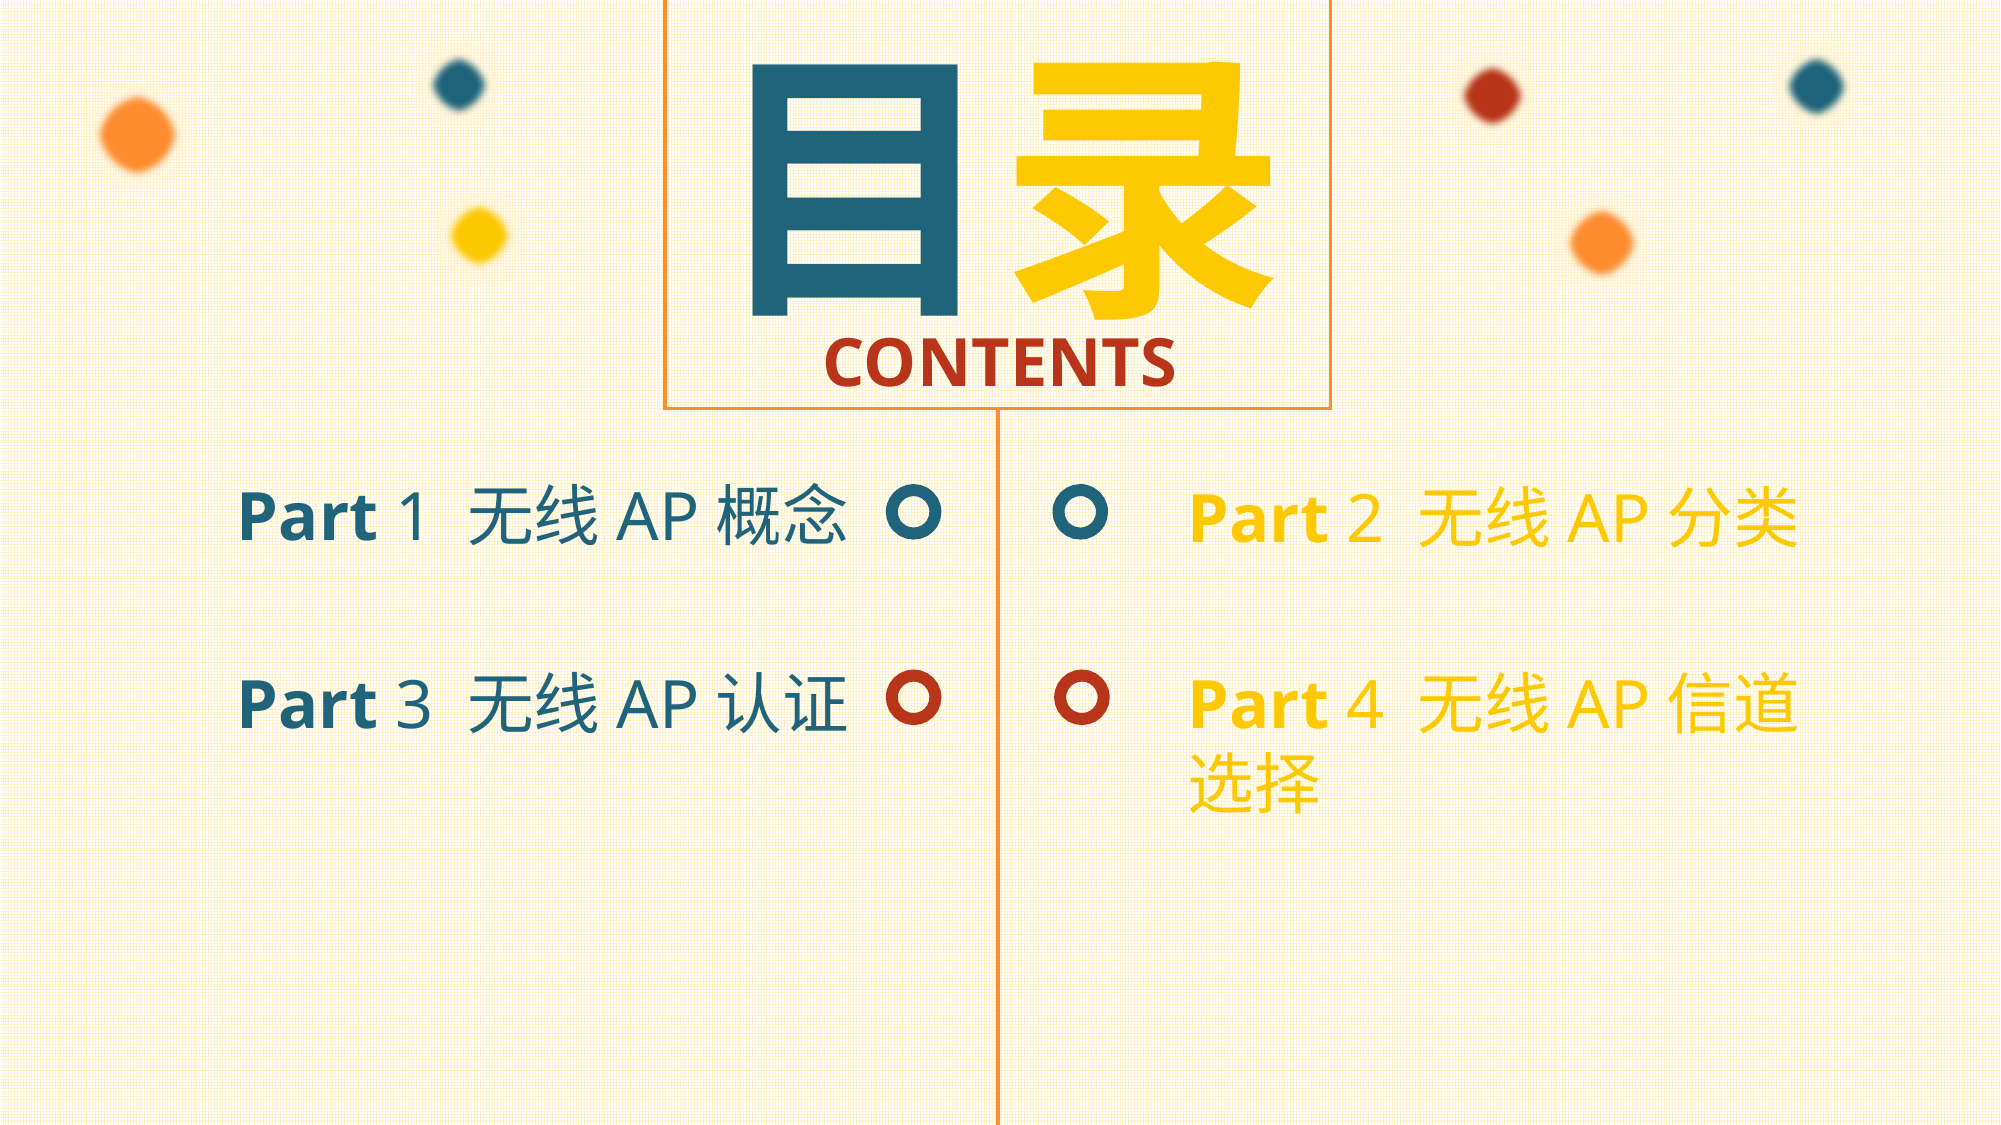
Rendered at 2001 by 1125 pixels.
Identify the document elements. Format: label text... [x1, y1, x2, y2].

text_box [106, 103, 169, 167]
text_box Part 3 无线AP认证 [222, 654, 868, 750]
text_box Part 4 无线AP信道选择 [1173, 654, 1863, 830]
text_box [1057, 489, 1104, 535]
text_box [457, 213, 502, 258]
text_box [1576, 217, 1628, 270]
text_box [1470, 74, 1515, 118]
text_box Part 1 无线AP概念 [222, 466, 899, 561]
text_box [1795, 65, 1838, 108]
text_box [664, 0, 1332, 410]
text_box [890, 674, 937, 721]
text_box [439, 65, 479, 105]
text_box Part 2 无线AP分类 [1173, 468, 1863, 564]
text_box [899, 488, 937, 535]
text_box [1059, 674, 1105, 721]
